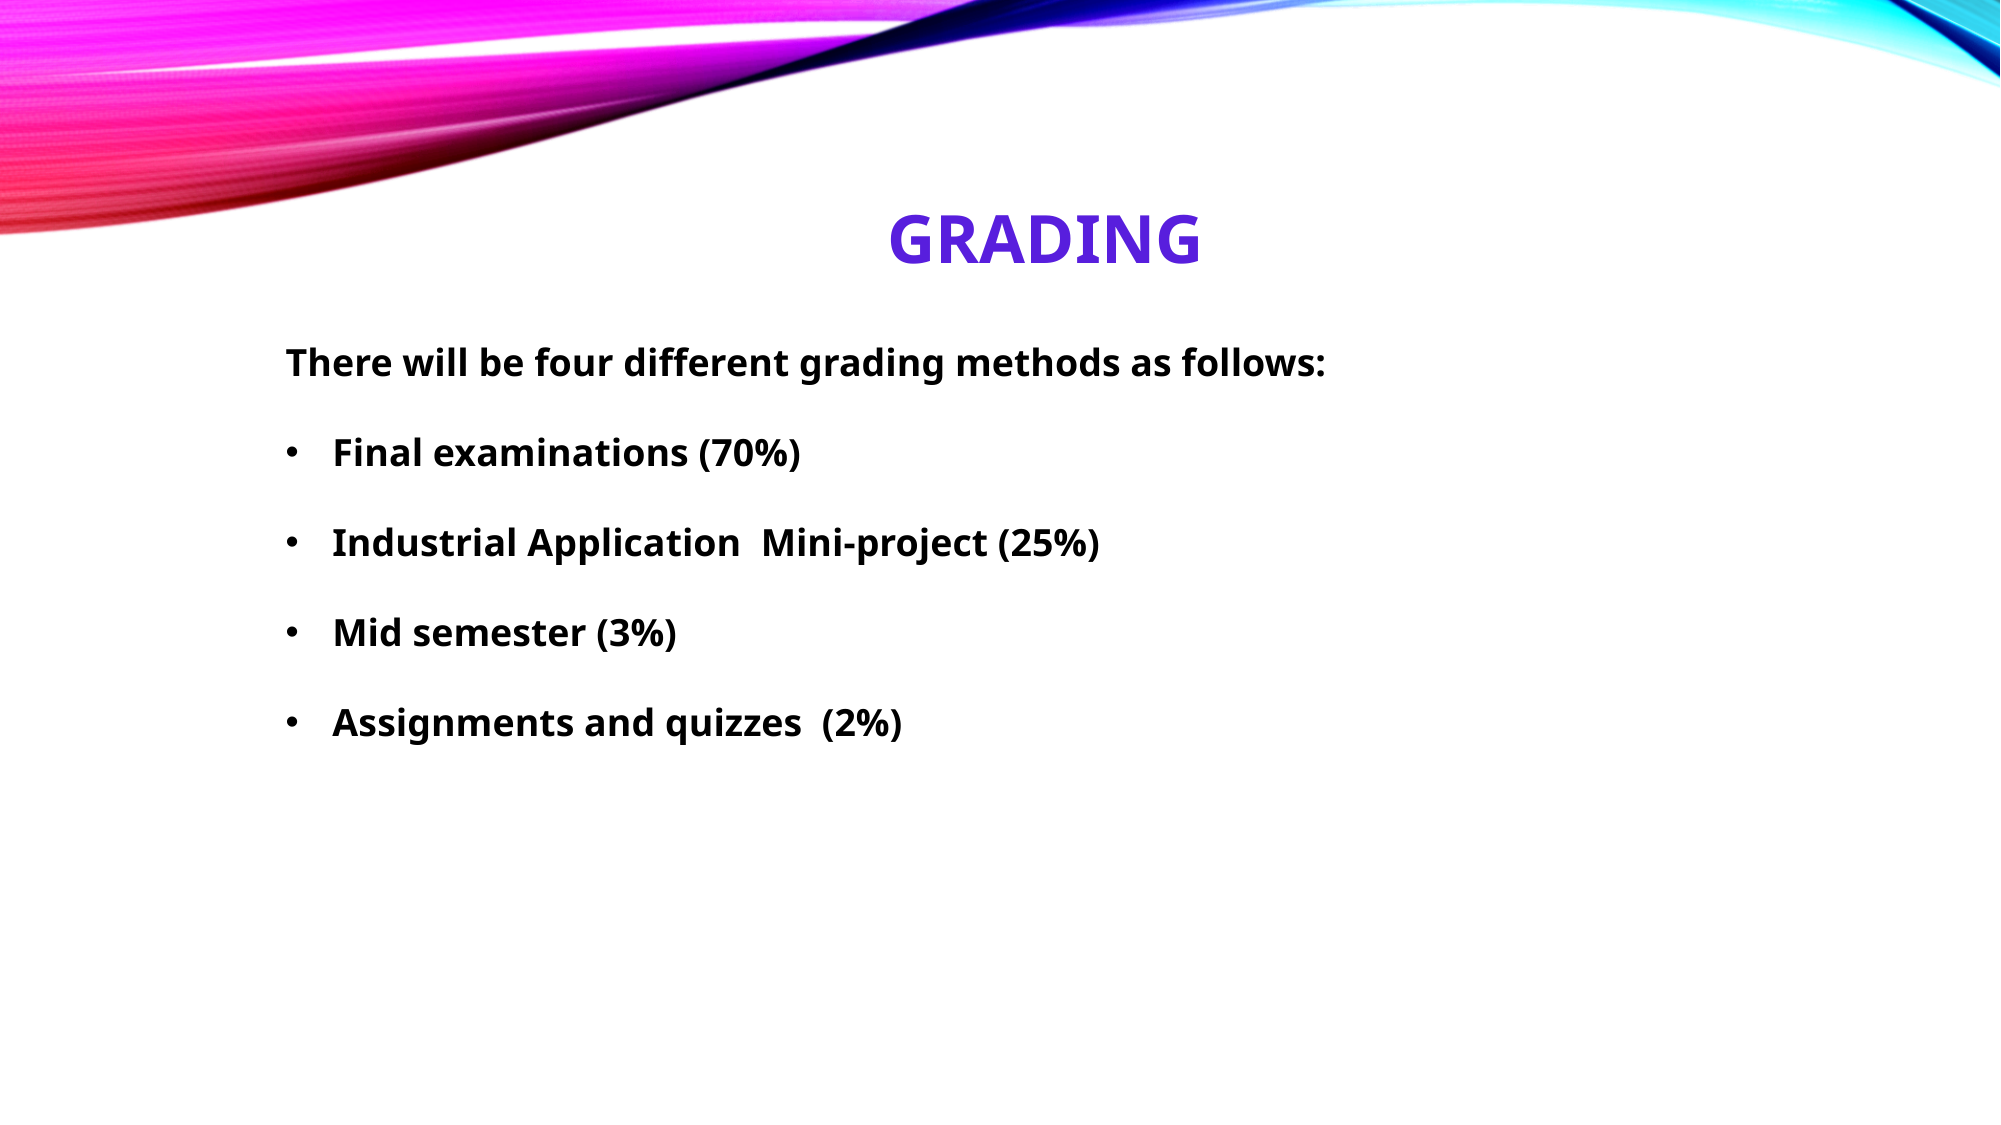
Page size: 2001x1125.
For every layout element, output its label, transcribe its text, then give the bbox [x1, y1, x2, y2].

picture [1890, 0, 2000, 75]
text_box GRADING [872, 69, 1229, 284]
text_box There will be four different grading methods as follows: Final examinations (70%) Industrial Application Mini-project (25%) Mid semester (3%) Assignments and quizzes (2%) [270, 286, 1831, 752]
picture [0, 0, 2000, 237]
picture [1910, 0, 2000, 45]
